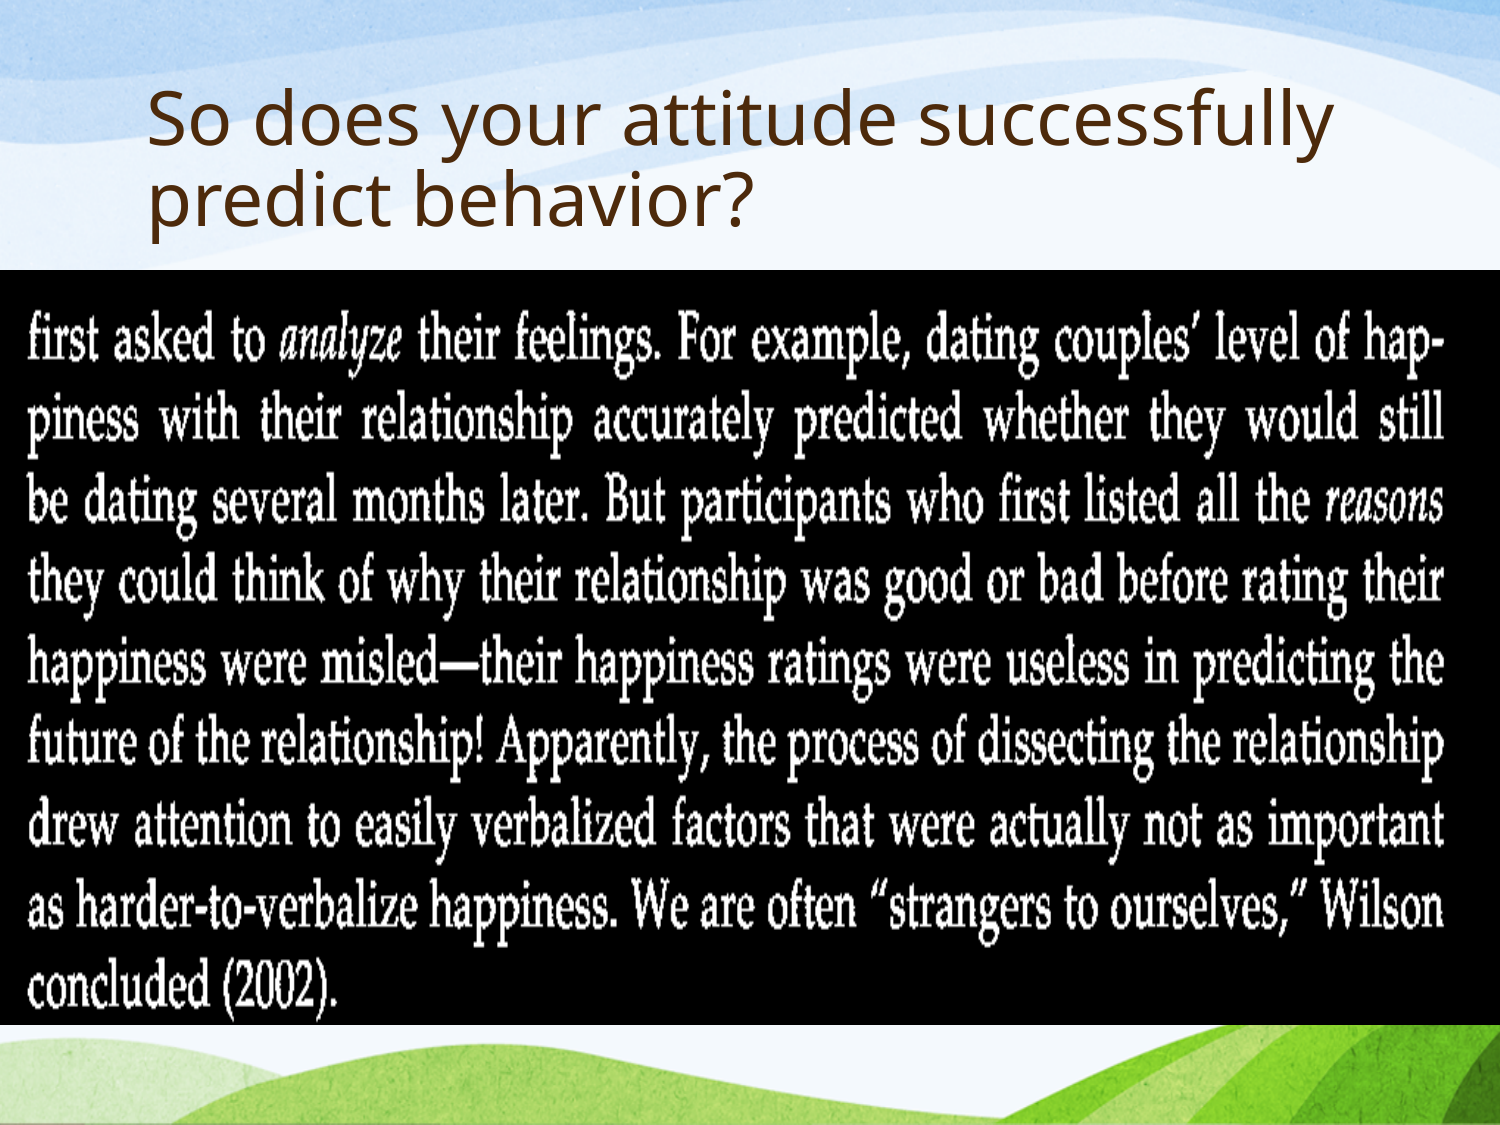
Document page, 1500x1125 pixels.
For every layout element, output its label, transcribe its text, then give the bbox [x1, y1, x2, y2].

title So does your attitude successfully predict behavior? [131, 50, 1369, 250]
picture [0, 0, 1500, 1125]
